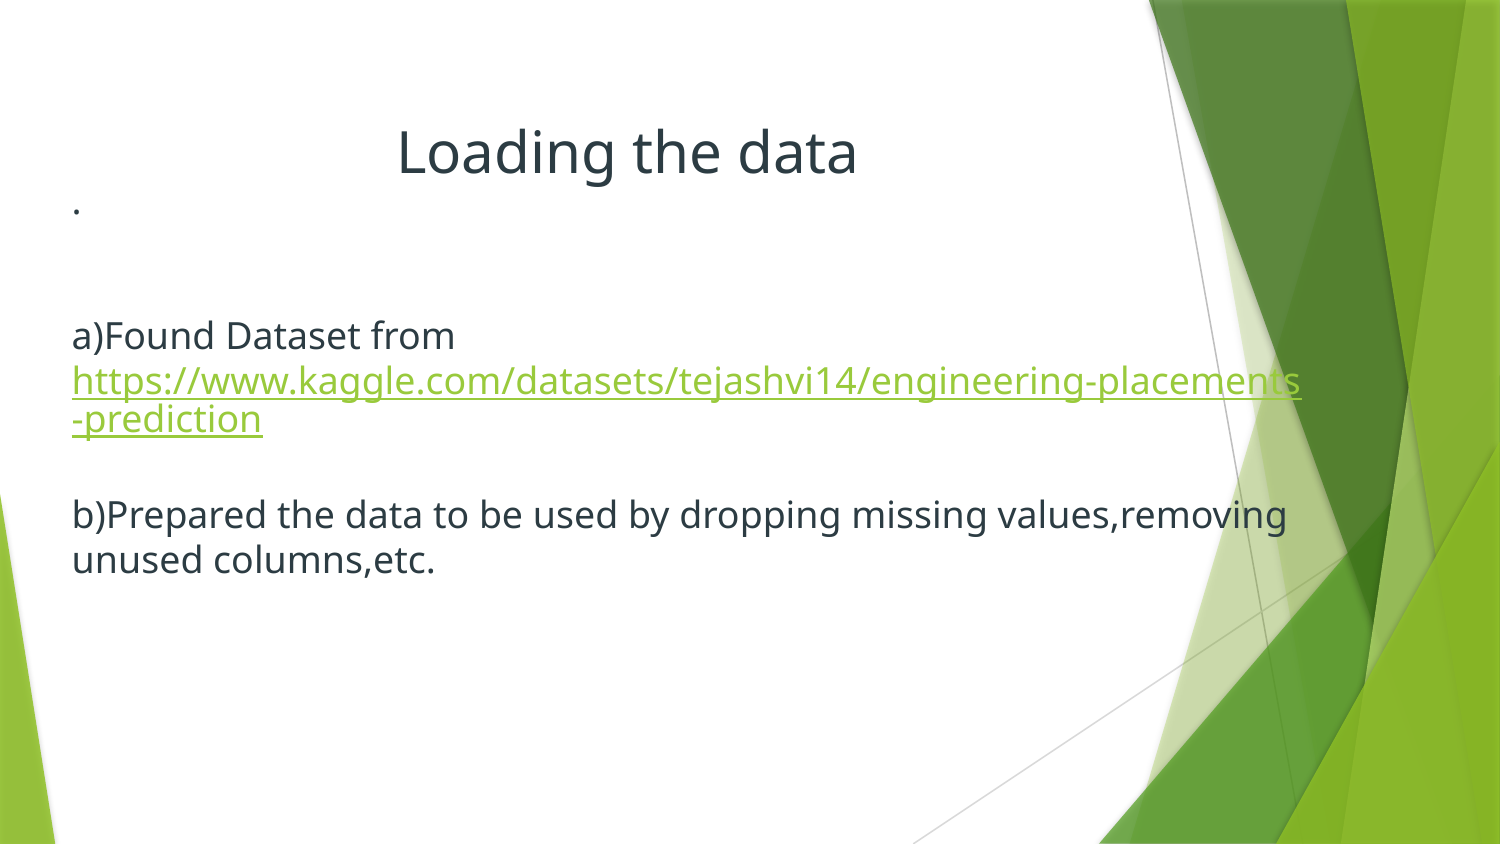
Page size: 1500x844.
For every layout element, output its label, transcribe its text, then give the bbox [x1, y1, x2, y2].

text_box . a)Found Dataset from https://www.kaggle.com/datasets/tejashvi14/engineering-placements-prediction b)Prepared the data to be used by dropping missing values,removing unused columns,etc. [56, 162, 1321, 272]
title Loading the data [99, 68, 1157, 232]
